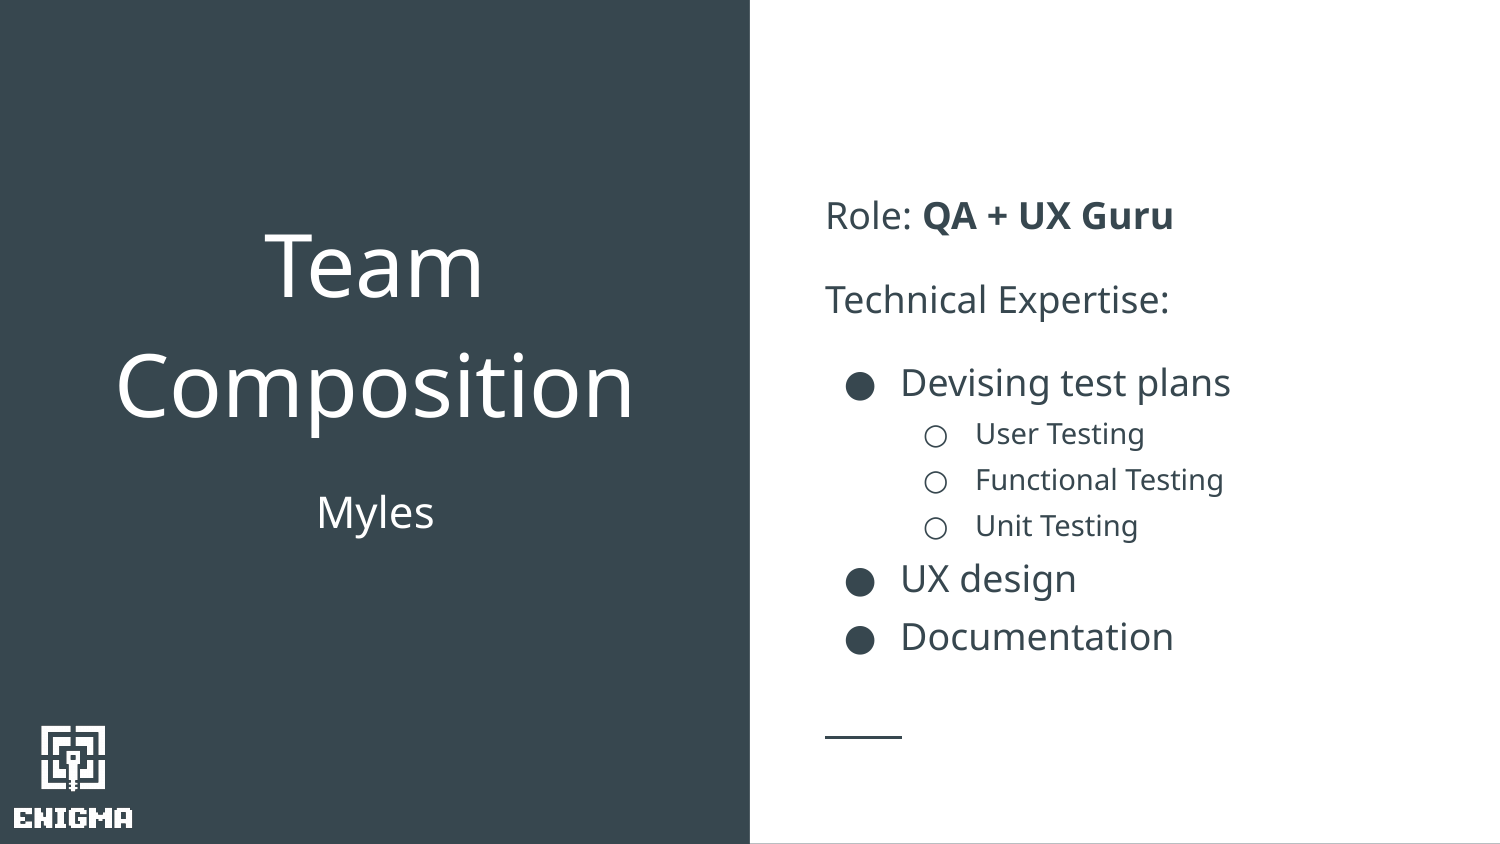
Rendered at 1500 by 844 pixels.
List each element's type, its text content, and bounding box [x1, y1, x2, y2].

list Role: QA + UX Guru Technical Expertise: Devising test plans User Testing Functional Testing Unit Testing UX design Documentation [810, 118, 1440, 725]
subtitle Myles [43, 466, 708, 688]
picture [0, 698, 146, 844]
title Team Composition [43, 177, 708, 458]
